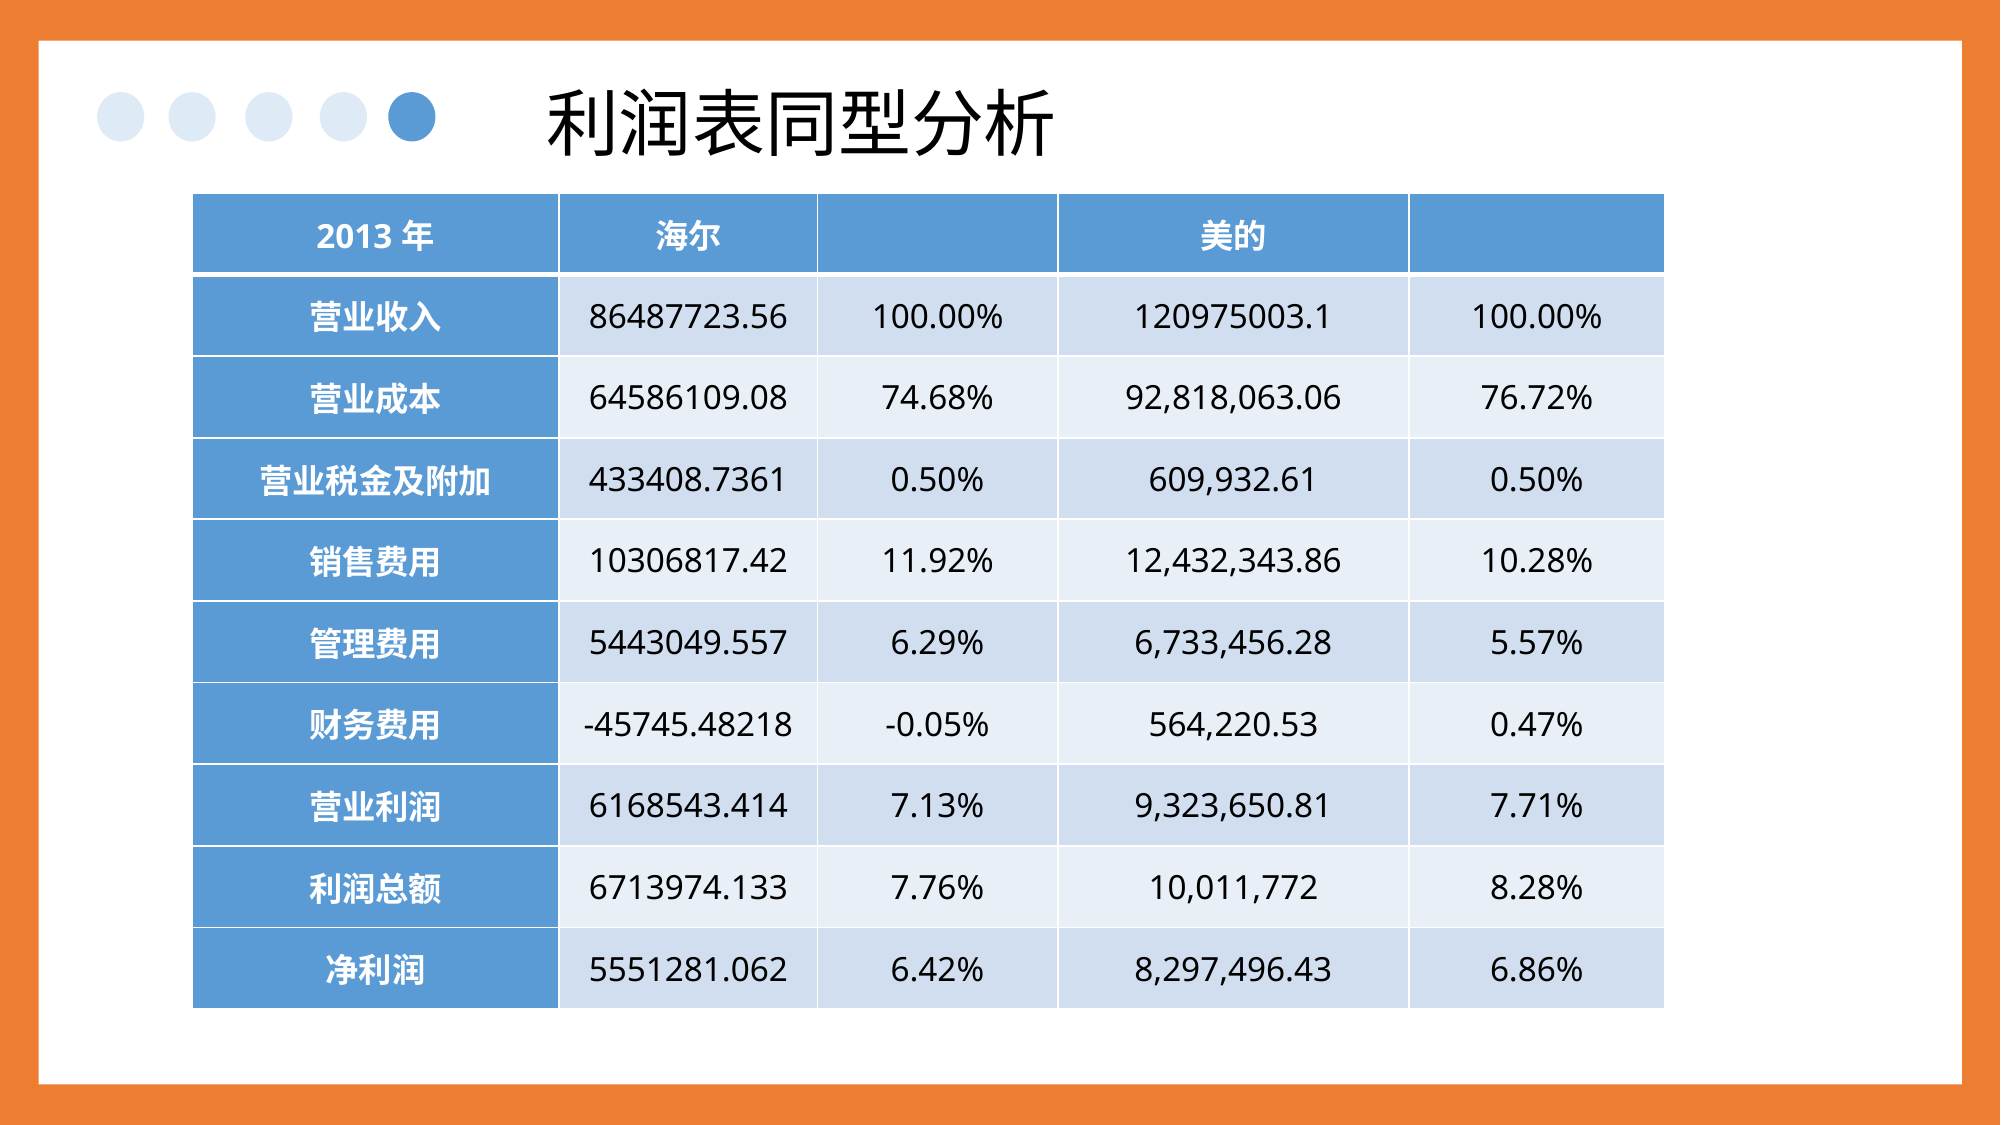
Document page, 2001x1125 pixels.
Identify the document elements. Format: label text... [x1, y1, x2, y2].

table_header 海尔 [560, 194, 817, 272]
text_box [0, 0, 40, 1125]
table_header 美的 [1059, 194, 1408, 272]
table_cell 100.00% [818, 277, 1057, 355]
table_cell 11.92% [818, 520, 1057, 600]
table_cell 0.47% [1410, 683, 1664, 763]
table_cell 5551281.062 [560, 928, 817, 1008]
table_cell 433408.7361 [560, 439, 817, 518]
table_cell 营业成本 [193, 357, 558, 437]
table_cell 86487723.56 [560, 277, 817, 355]
text_box [387, 91, 437, 143]
text_box [167, 91, 217, 143]
table_cell 609,932.61 [1059, 439, 1408, 518]
table_cell 8.28% [1410, 847, 1664, 927]
table_cell 6.86% [1410, 928, 1664, 1008]
table_cell 76.72% [1410, 357, 1664, 437]
text_box 利润表同型分析 [531, 70, 1165, 173]
table_cell 销售费用 [193, 520, 558, 600]
table_cell 10,011,772 [1059, 847, 1408, 927]
table_cell 7.71% [1410, 765, 1664, 845]
table_cell 6.29% [818, 602, 1057, 682]
table_cell 6713974.133 [560, 847, 817, 927]
table_cell 12,432,343.86 [1059, 520, 1408, 600]
table_cell 管理费用 [193, 602, 558, 682]
table_cell 100.00% [1410, 277, 1664, 355]
text_box [96, 91, 146, 143]
table_cell 营业收入 [193, 277, 558, 355]
table_header [818, 194, 1057, 272]
table_header [1410, 194, 1664, 272]
text_box [244, 91, 294, 143]
table_cell -0.05% [818, 683, 1057, 763]
table_cell 0.50% [1410, 439, 1664, 518]
table_cell 7.13% [818, 765, 1057, 845]
text_box [318, 91, 368, 143]
table_cell -45745.48218 [560, 683, 817, 763]
table_cell 564,220.53 [1059, 683, 1408, 763]
table_cell 净利润 [193, 928, 558, 1008]
table_cell 5.57% [1410, 602, 1664, 682]
table_cell 120975003.1 [1059, 277, 1408, 355]
table_cell 营业利润 [193, 765, 558, 845]
text_box [1961, 0, 2000, 1123]
table_cell 0.50% [818, 439, 1057, 518]
table_cell 6,733,456.28 [1059, 602, 1408, 682]
table_cell 9,323,650.81 [1059, 765, 1408, 845]
table_cell 74.68% [818, 357, 1057, 437]
table_cell 64586109.08 [560, 357, 817, 437]
text_box [40, 1083, 2000, 1125]
table_cell 10.28% [1410, 520, 1664, 600]
table_cell 利润总额 [193, 847, 558, 927]
table_cell 8,297,496.43 [1059, 928, 1408, 1008]
table_cell 营业税金及附加 [193, 439, 558, 518]
table_header 2013年 [193, 194, 558, 272]
table_cell 92,818,063.06 [1059, 357, 1408, 437]
table_cell 财务费用 [193, 683, 558, 763]
table_cell 5443049.557 [560, 602, 817, 682]
text_box [40, 0, 1961, 42]
table_cell 6168543.414 [560, 765, 817, 845]
table_cell 10306817.42 [560, 520, 817, 600]
table_cell 7.76% [818, 847, 1057, 927]
table_cell 6.42% [818, 928, 1057, 1008]
